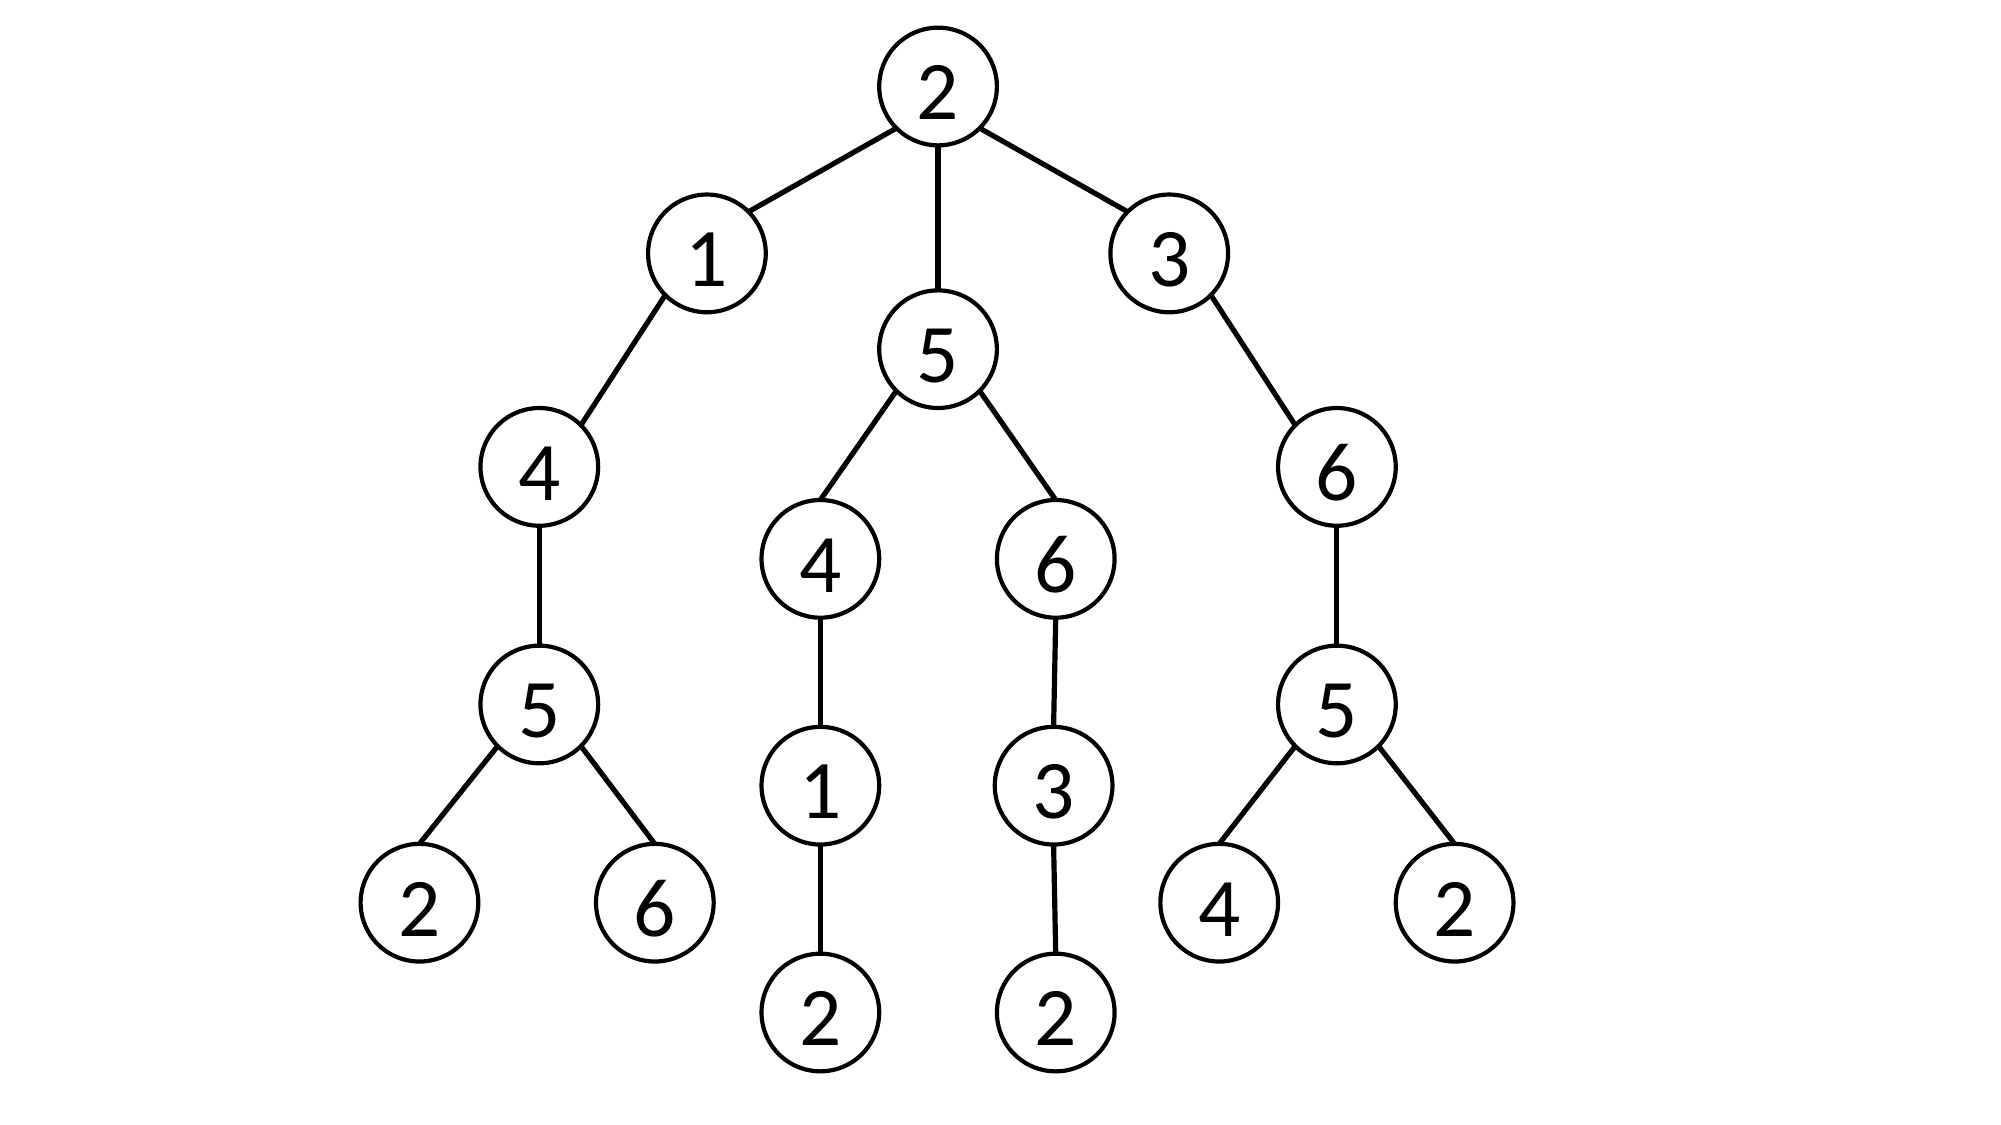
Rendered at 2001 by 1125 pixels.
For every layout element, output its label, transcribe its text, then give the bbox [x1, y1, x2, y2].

text_box 2 [359, 842, 480, 963]
text_box 4 [1159, 842, 1280, 963]
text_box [1210, 295, 1296, 426]
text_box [580, 295, 666, 426]
text_box 6 [995, 499, 1116, 619]
text_box 4 [479, 406, 600, 527]
text_box 5 [1277, 644, 1397, 765]
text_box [1378, 746, 1455, 844]
text_box 6 [1277, 406, 1397, 527]
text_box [419, 746, 498, 844]
text_box 5 [479, 644, 600, 765]
text_box 3 [993, 725, 1114, 846]
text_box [580, 746, 655, 844]
text_box 1 [760, 725, 881, 846]
text_box 6 [594, 842, 715, 963]
text_box 3 [1109, 193, 1230, 314]
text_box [979, 390, 1056, 500]
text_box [1219, 746, 1296, 844]
text_box 1 [647, 193, 767, 314]
text_box 2 [995, 952, 1116, 1073]
text_box 2 [760, 952, 881, 1073]
text_box 2 [1394, 842, 1515, 963]
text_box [820, 390, 897, 500]
text_box 5 [878, 289, 998, 410]
text_box 2 [878, 26, 998, 147]
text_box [748, 128, 897, 212]
text_box 4 [760, 499, 881, 619]
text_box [979, 128, 1128, 212]
